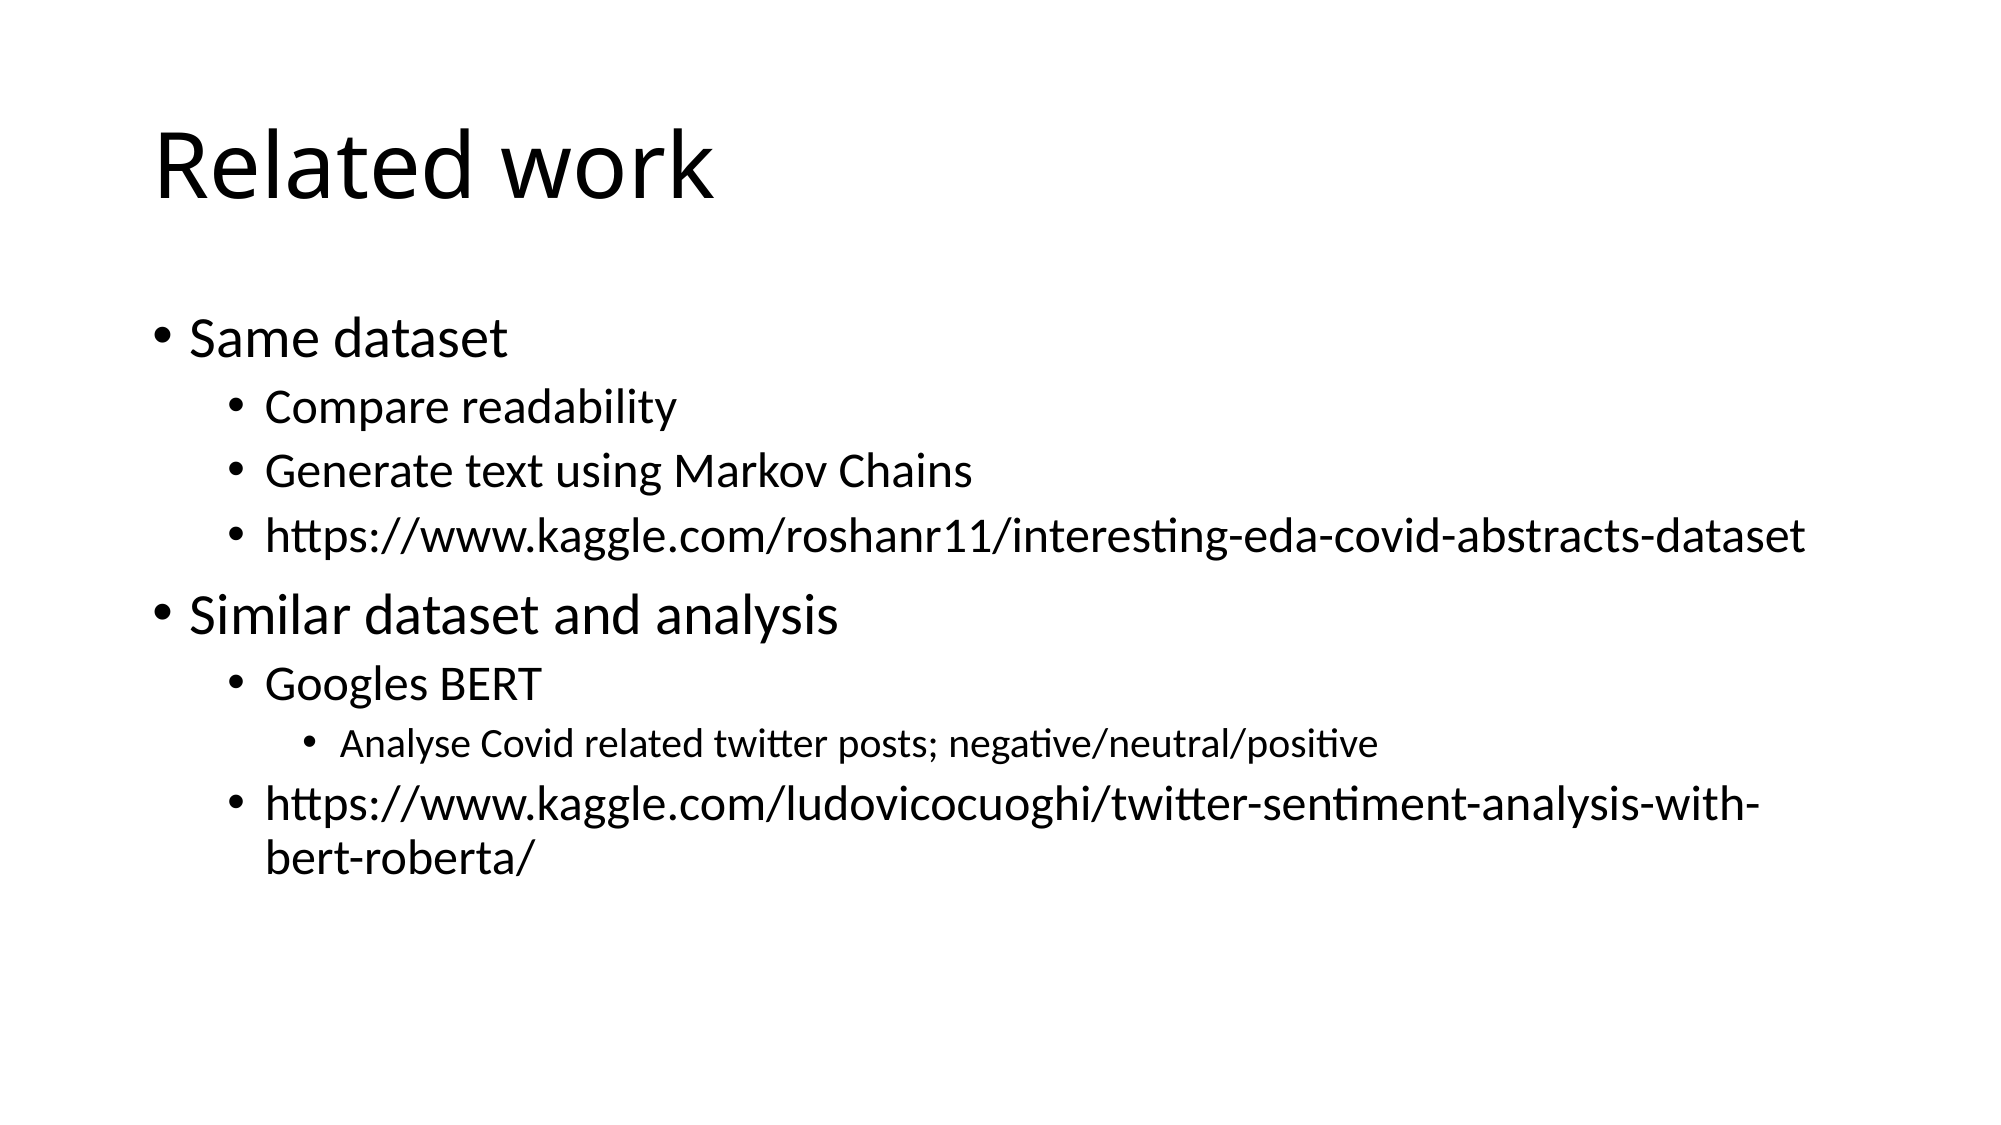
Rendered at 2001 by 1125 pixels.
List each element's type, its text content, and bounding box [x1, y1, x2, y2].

list Same dataset Compare readability Generate text using Markov Chains https://www.kaggle.com/roshanr11/interesting-eda-covid-abstracts-dataset Similar dataset and analysis Googles BERT Analyse Covid related twitter posts; negative/neutral/positive https://www.kaggle.com/ludovicocuoghi/twitter-sentiment-analysis-with-bert-roberta/ [137, 299, 1863, 1014]
title Related work [137, 59, 1863, 278]
